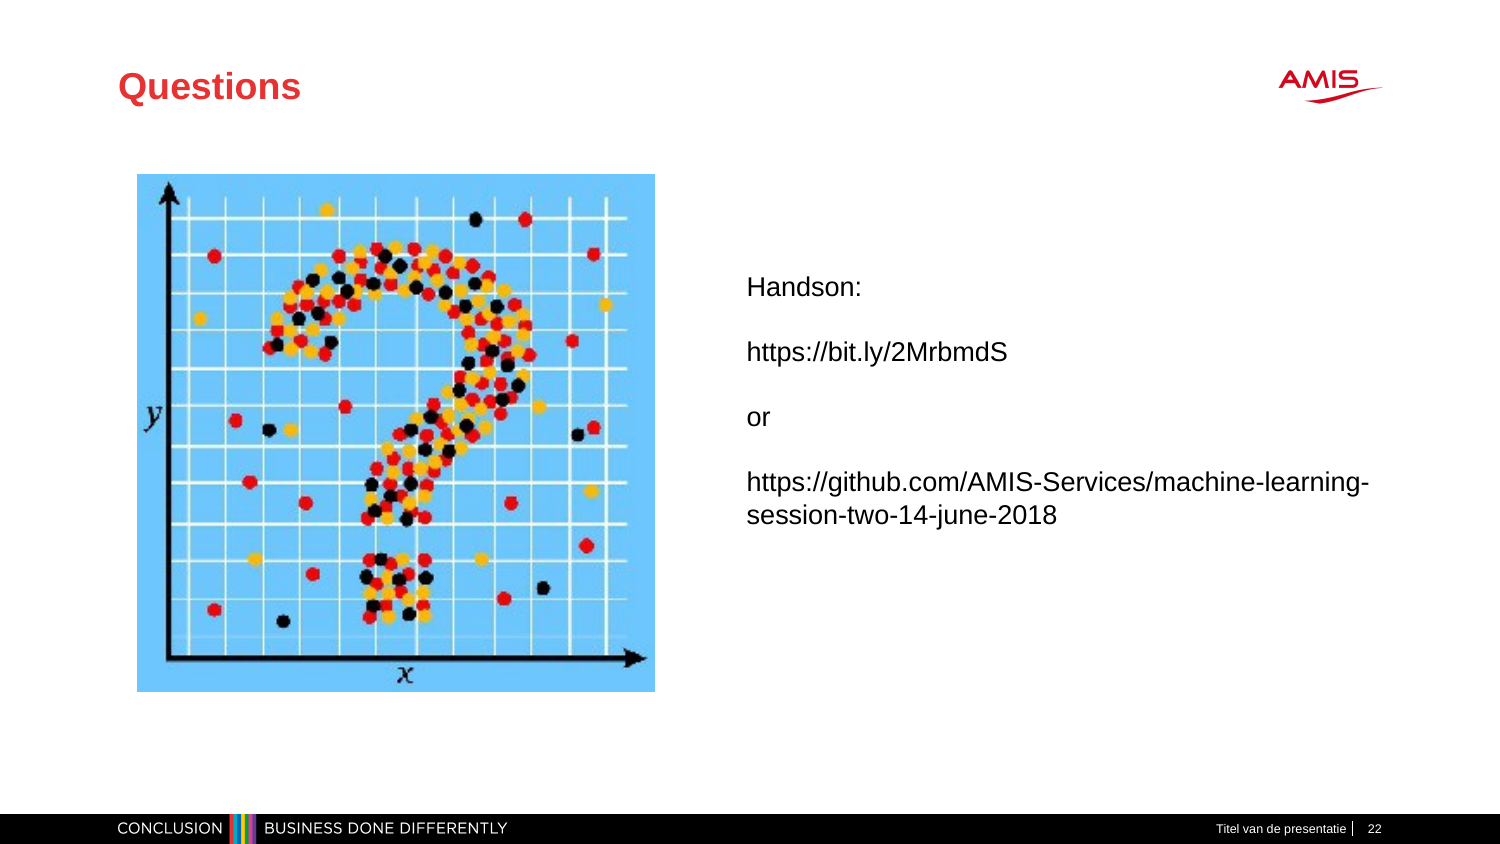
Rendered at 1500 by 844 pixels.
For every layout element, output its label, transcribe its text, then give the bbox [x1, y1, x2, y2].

text_box Handson: https://bit.ly/2MrbmdS or https://github.com/AMIS-Services/machine-learning-session-two-14-june-2018 [746, 269, 1374, 563]
footer Titel van de presentatie [814, 820, 1347, 839]
title Questions [118, 47, 1205, 130]
slide_number 22 [1358, 820, 1382, 839]
picture [0, 814, 236, 844]
picture [239, 814, 1500, 844]
picture [1205, 58, 1388, 106]
picture [137, 174, 655, 692]
